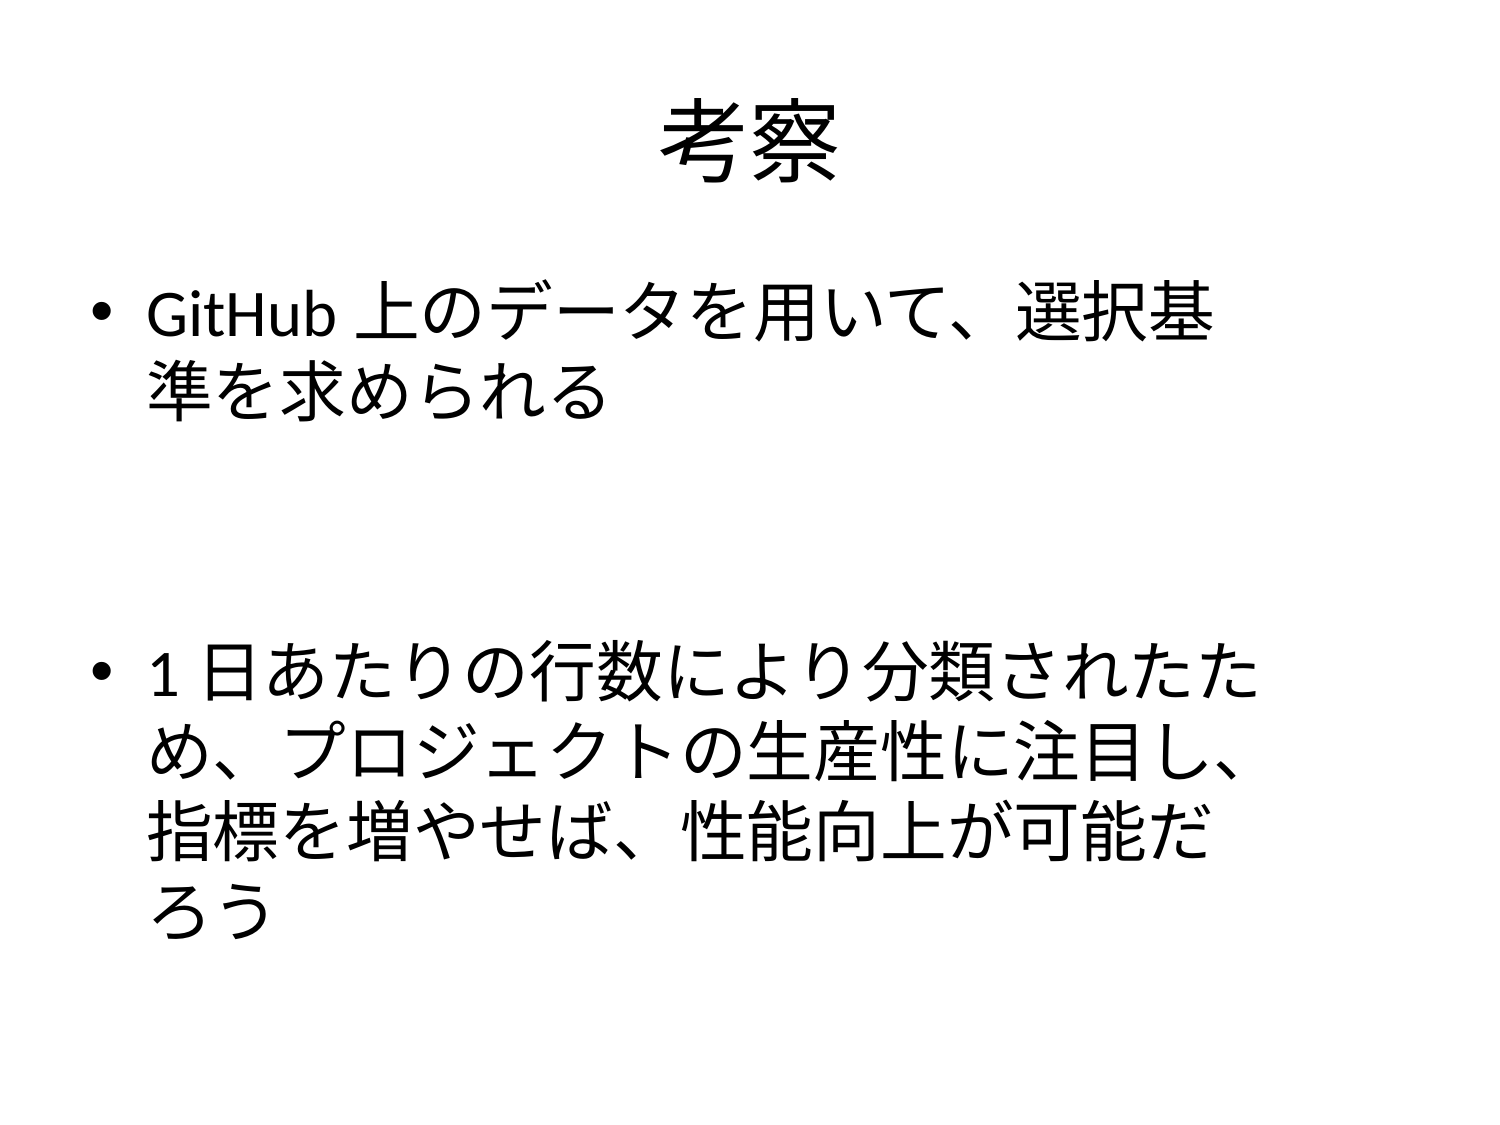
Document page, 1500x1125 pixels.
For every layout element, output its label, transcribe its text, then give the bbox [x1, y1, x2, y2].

title 考察 [75, 45, 1425, 233]
list GitHub上のデータを用いて、選択基準を求められる 1日あたりの行数により分類されたため、プロジェクトの生産性に注目し、指標を増やせば、性能向上が可能だろう [75, 262, 1290, 1005]
